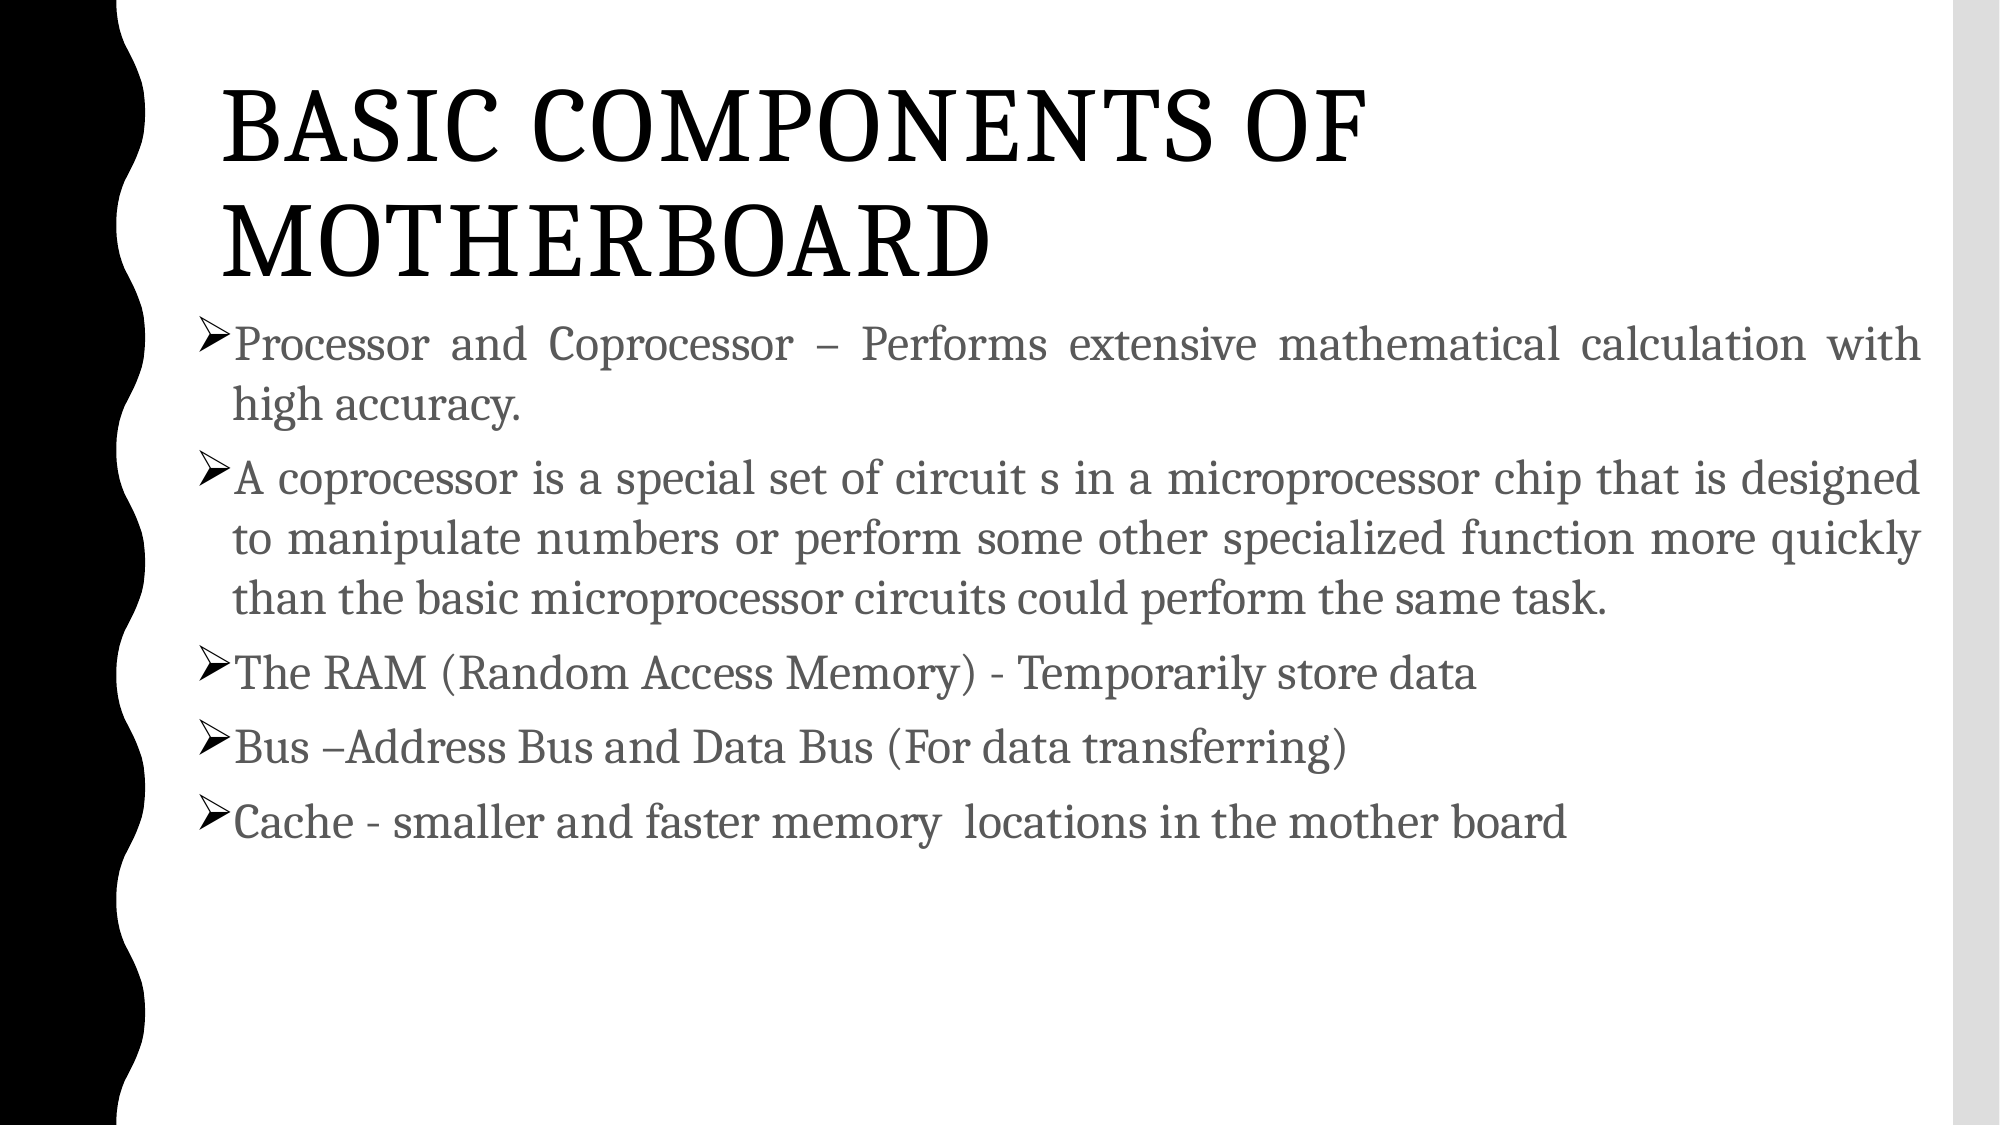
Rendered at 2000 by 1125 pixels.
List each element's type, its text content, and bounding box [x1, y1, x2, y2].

list Processor and Coprocessor – Performs extensive mathematical calculation with high accuracy. A coprocessor is a special set of circuit s in a microprocessor chip that is designed to manipulate numbers or perform some other specialized function more quickly than the basic microprocessor circuits could perform the same task. The RAM (Random Access Memory) - Temporarily store data Bus –Address Bus and Data Bus (For data transferring) Cache - smaller and faster memory locations in the mother board [179, 302, 1938, 963]
title Basic Components of Motherboard [205, 62, 1875, 302]
